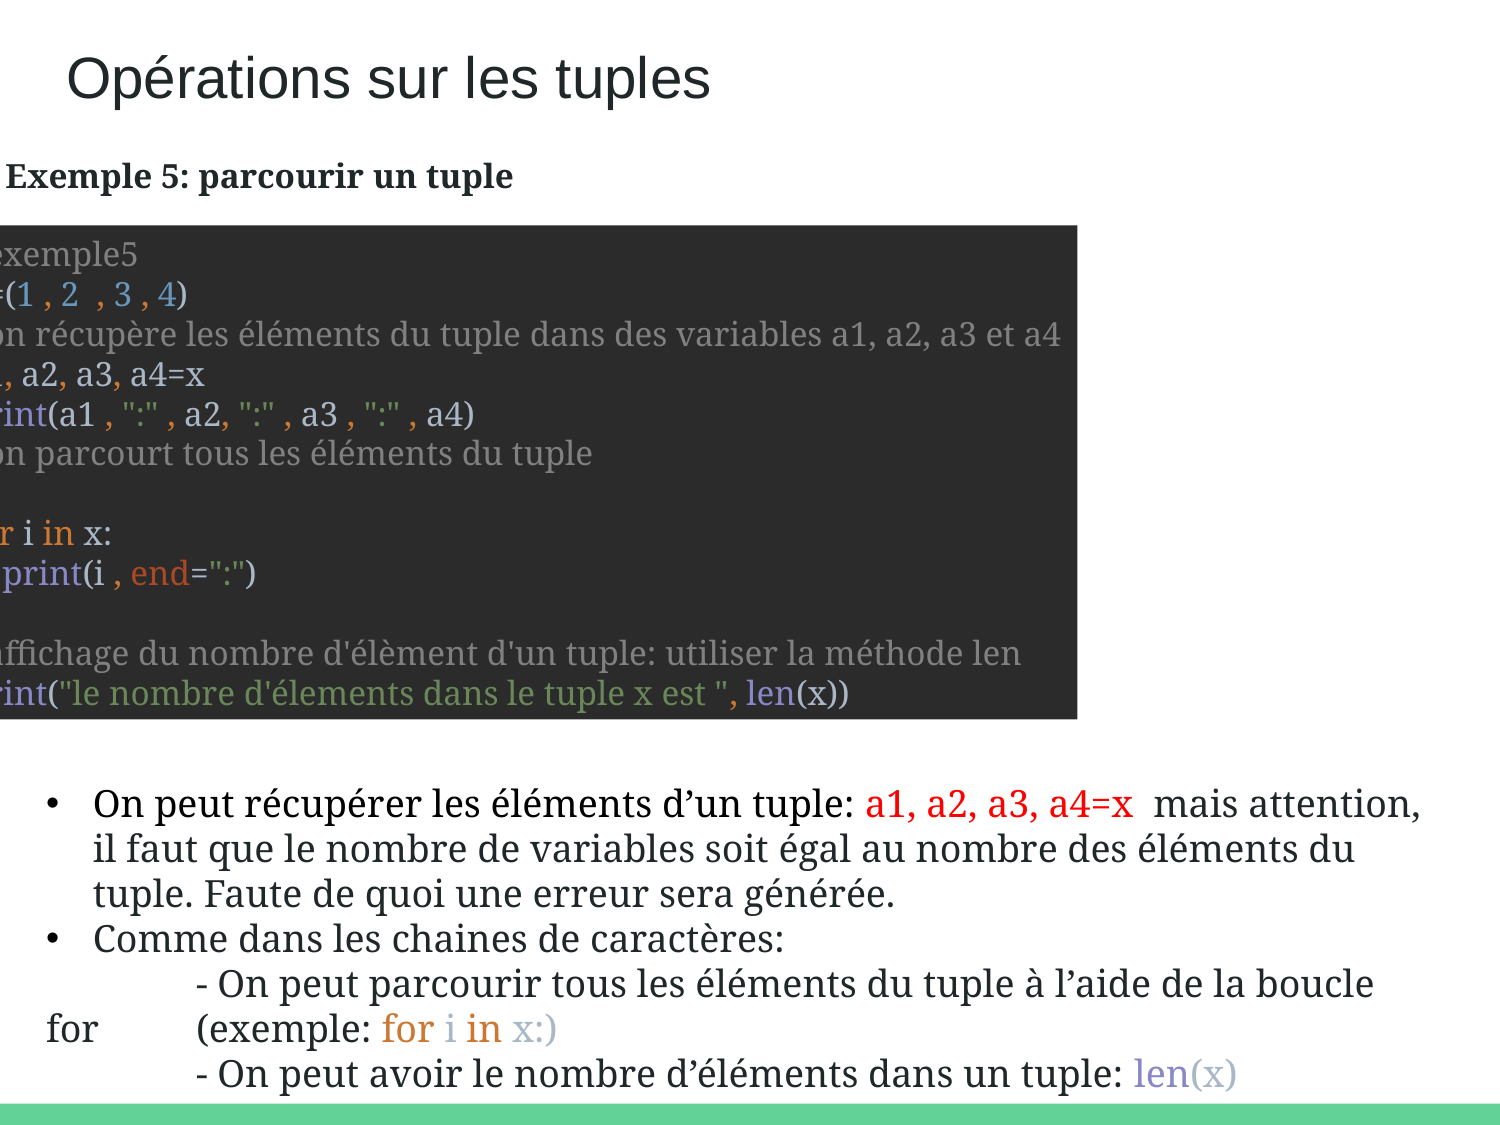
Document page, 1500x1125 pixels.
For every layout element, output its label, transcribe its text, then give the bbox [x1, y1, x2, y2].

text_box Exemple 5: parcourir un tuple [0, 147, 530, 203]
text_box #exemple5 x=(1 , 2 , 3 , 4) #on récupère les éléments du tuple dans des variables a1, a2, a3 et a4 a1, a2, a3, a4=x print(a1 , ":" , a2, ":" , a3 , ":" , a4) #on parcourt tous les éléments du tuple for i in x: print(i , end=":") #affichage du nombre d'élèment d'un tuple: utiliser la méthode len print("le nombre d'élements dans le tuple x est ", len(x)) [0, 225, 1078, 720]
title Opérations sur les tuples [51, 25, 1449, 151]
text_box On peut récupérer les éléments d’un tuple: a1, a2, a3, a4=x mais attention, il faut que le nombre de variables soit égal au nombre des éléments du tuple. Faute de quoi une erreur sera générée. Comme dans les chaines de caractères: - On peut parcourir tous les éléments du tuple à l’aide de la boucle for (exemple: for i in x:) - On peut avoir le nombre d’éléments dans un tuple: len(x) [31, 772, 1449, 1125]
